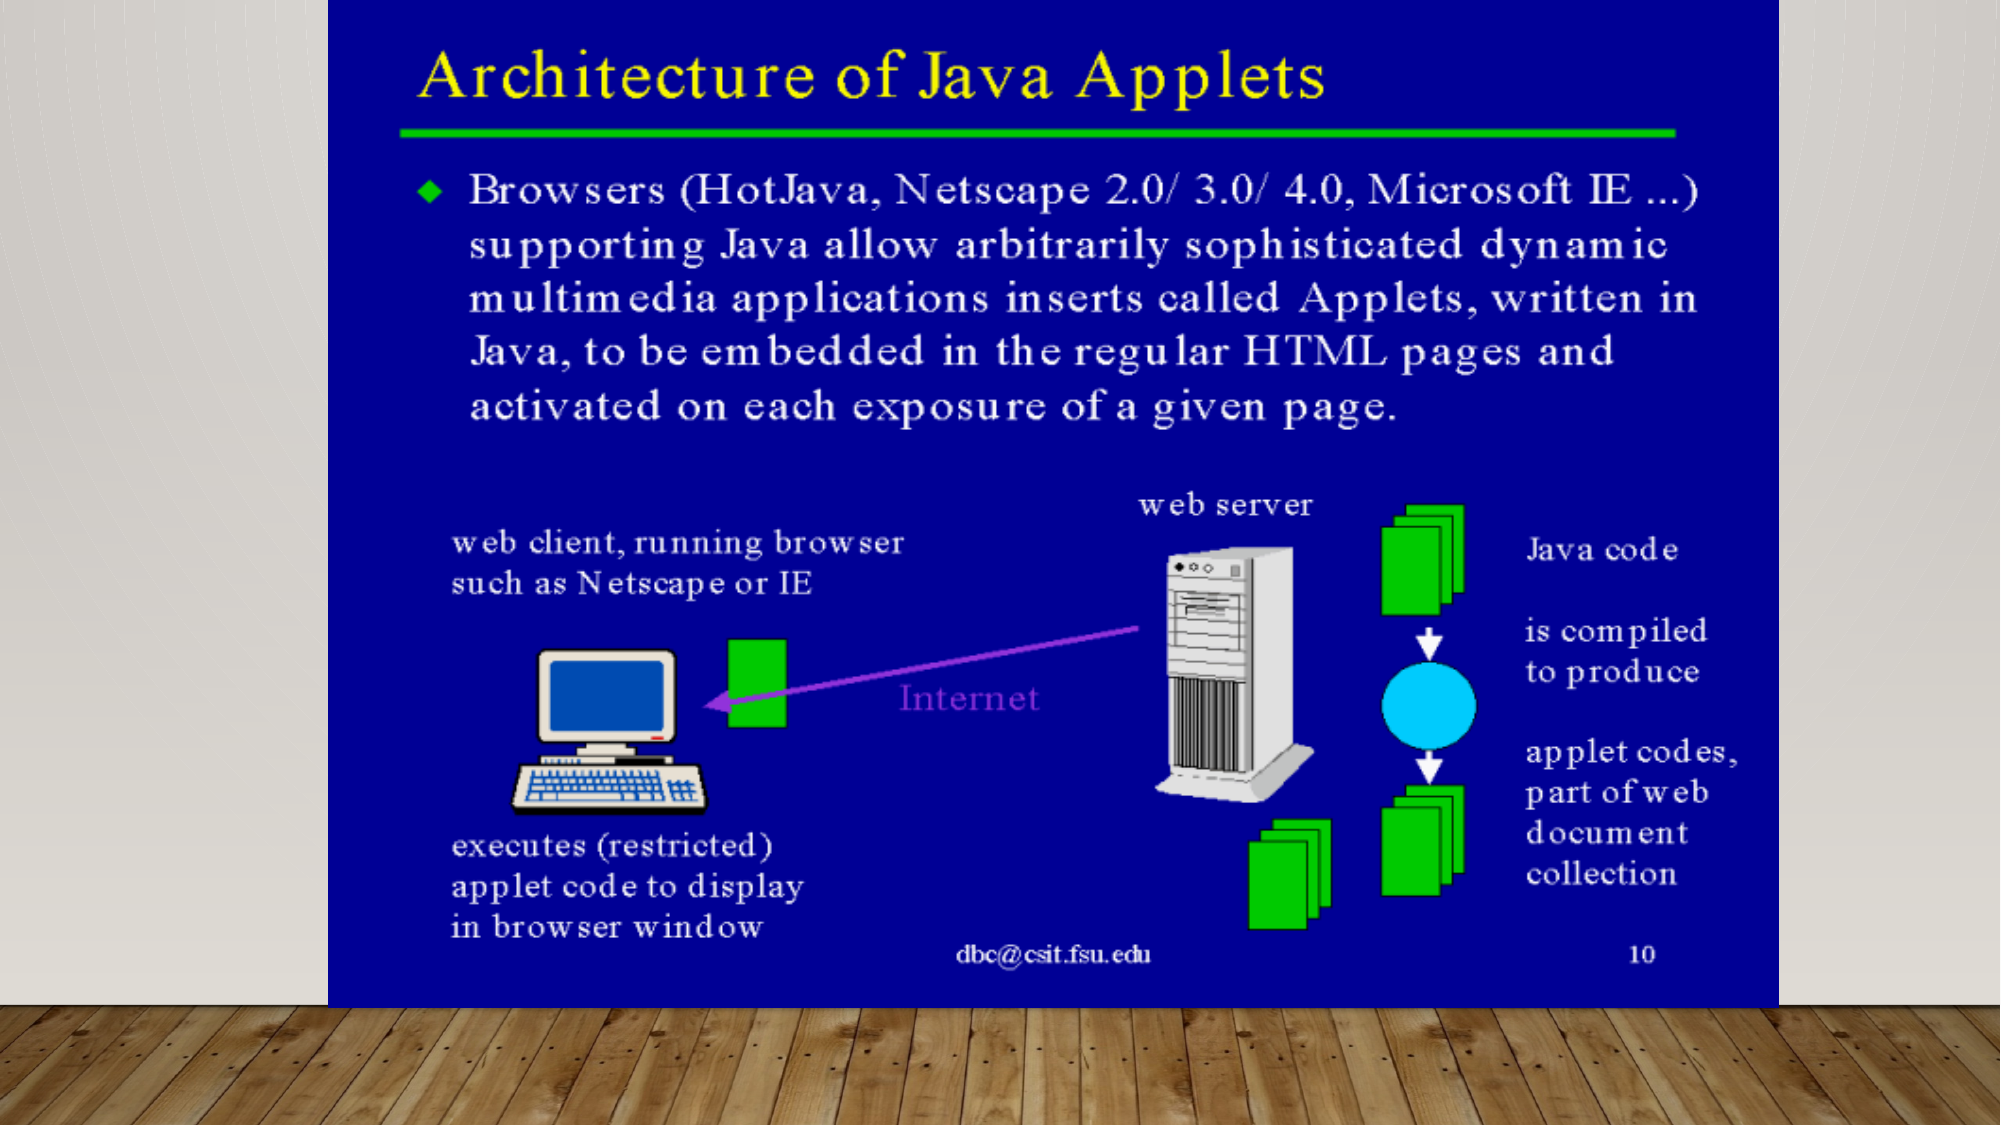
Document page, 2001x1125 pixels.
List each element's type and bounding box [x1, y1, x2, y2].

list [327, 0, 1780, 1008]
picture [0, 1005, 2000, 1125]
